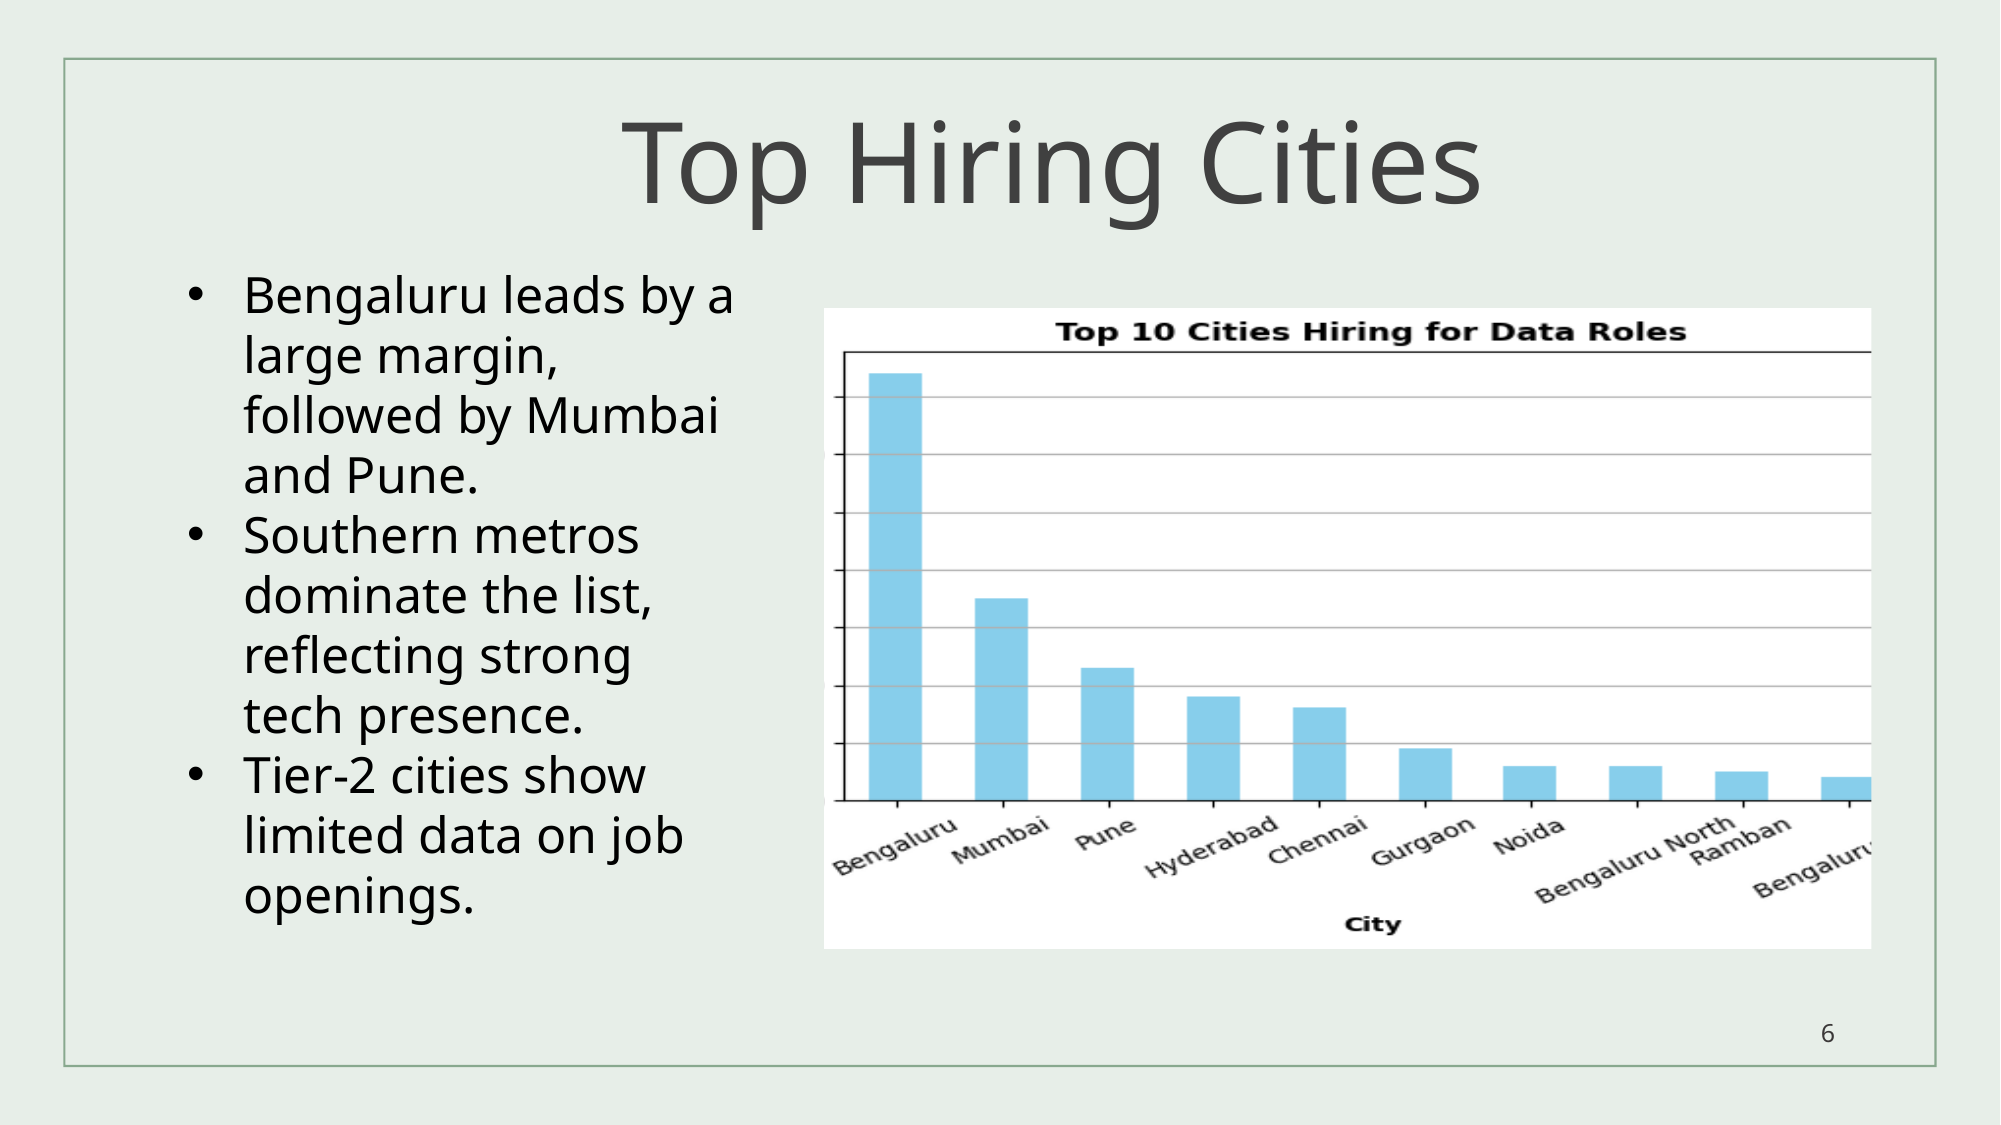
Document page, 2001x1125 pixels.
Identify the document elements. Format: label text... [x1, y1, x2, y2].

title Top Hiring Cities [606, 101, 1552, 236]
picture [824, 308, 1872, 949]
text_box Bengaluru leads by a large margin, followed by Mumbai and Pune. Southern metros dominate the list, reflecting strong tech presence. Tier-2 cities show limited data on job openings. [172, 255, 756, 931]
slide_number 6 [1400, 1004, 1850, 1064]
